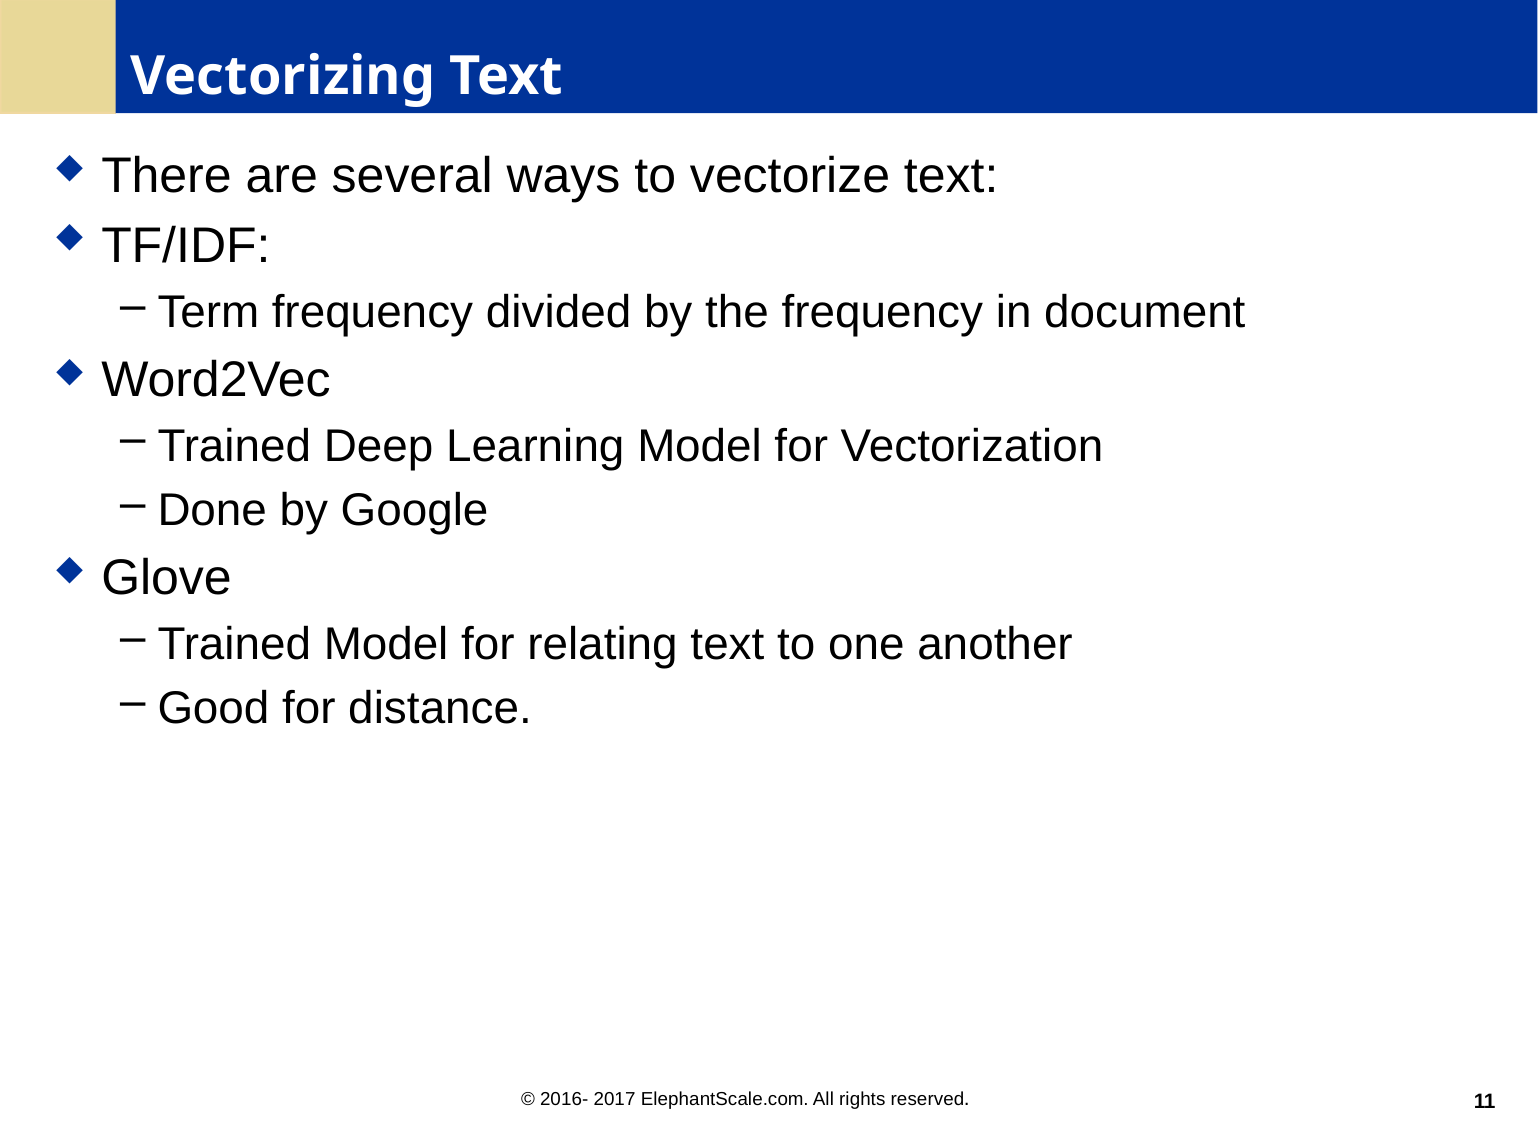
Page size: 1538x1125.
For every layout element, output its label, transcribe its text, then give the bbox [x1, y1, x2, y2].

list There are several ways to vectorize text: TF/IDF: Term frequency divided by the frequency in document Word2Vec Trained Deep Learning Model for Vectorization Done by Google Glove Trained Model for relating text to one another Good for distance. [38, 134, 1500, 1061]
title Vectorizing Text [115, 0, 1538, 114]
slide_number 11 [1406, 1075, 1497, 1113]
picture [0, 0, 115, 114]
